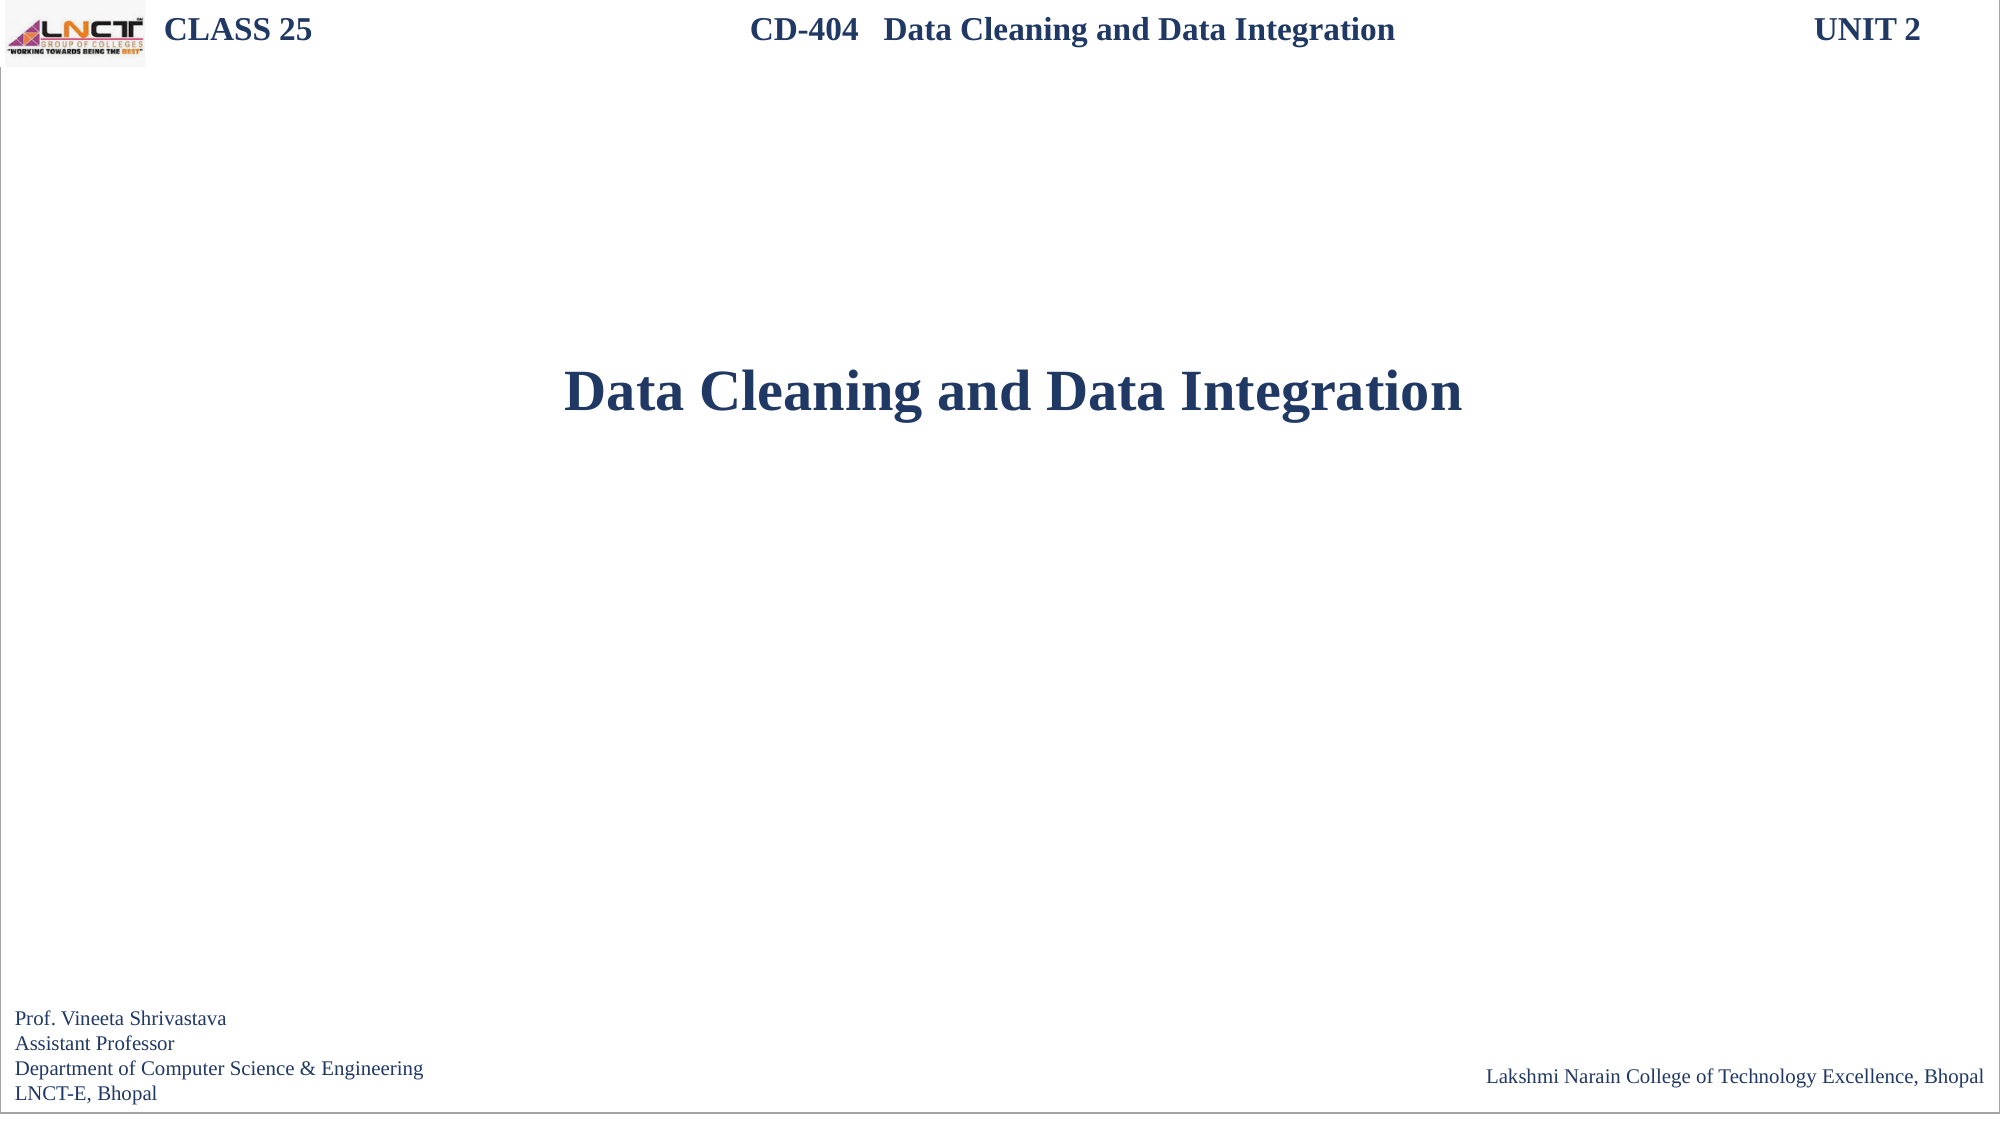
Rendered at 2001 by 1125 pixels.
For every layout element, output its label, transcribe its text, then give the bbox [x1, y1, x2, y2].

text_box Data Cleaning and Data Integration [61, 344, 1968, 430]
text_box Lakshmi Narain College of Technology Excellence, Bhopal [1471, 1055, 2000, 1096]
text_box [0, 0, 2000, 1114]
text_box CLASS 25 CD-404 Data Cleaning and Data Integration UNIT 2 [150, 0, 1945, 55]
picture [0, 0, 150, 67]
text_box Prof. Vineeta Shrivastava Assistant Professor Department of Computer Science & Engineering LNCT-E, Bhopal [0, 997, 496, 1113]
